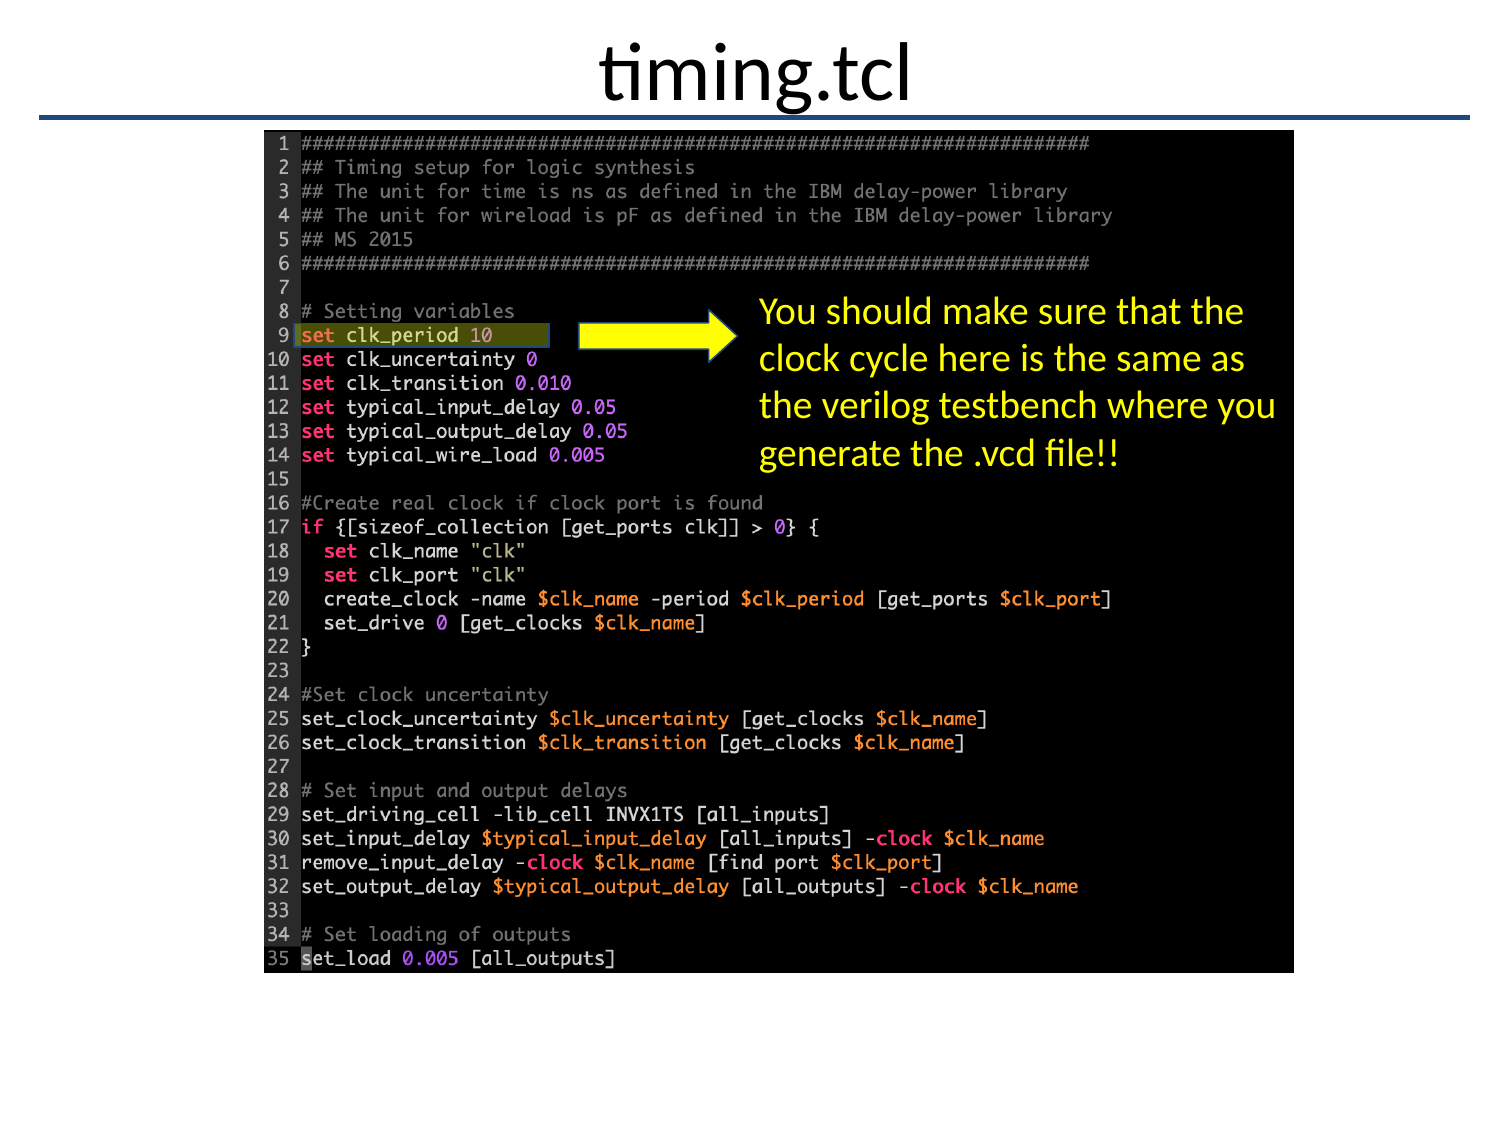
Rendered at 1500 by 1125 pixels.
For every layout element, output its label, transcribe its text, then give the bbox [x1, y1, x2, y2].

picture [264, 130, 1295, 973]
title timing.tcl [50, 16, 1450, 115]
